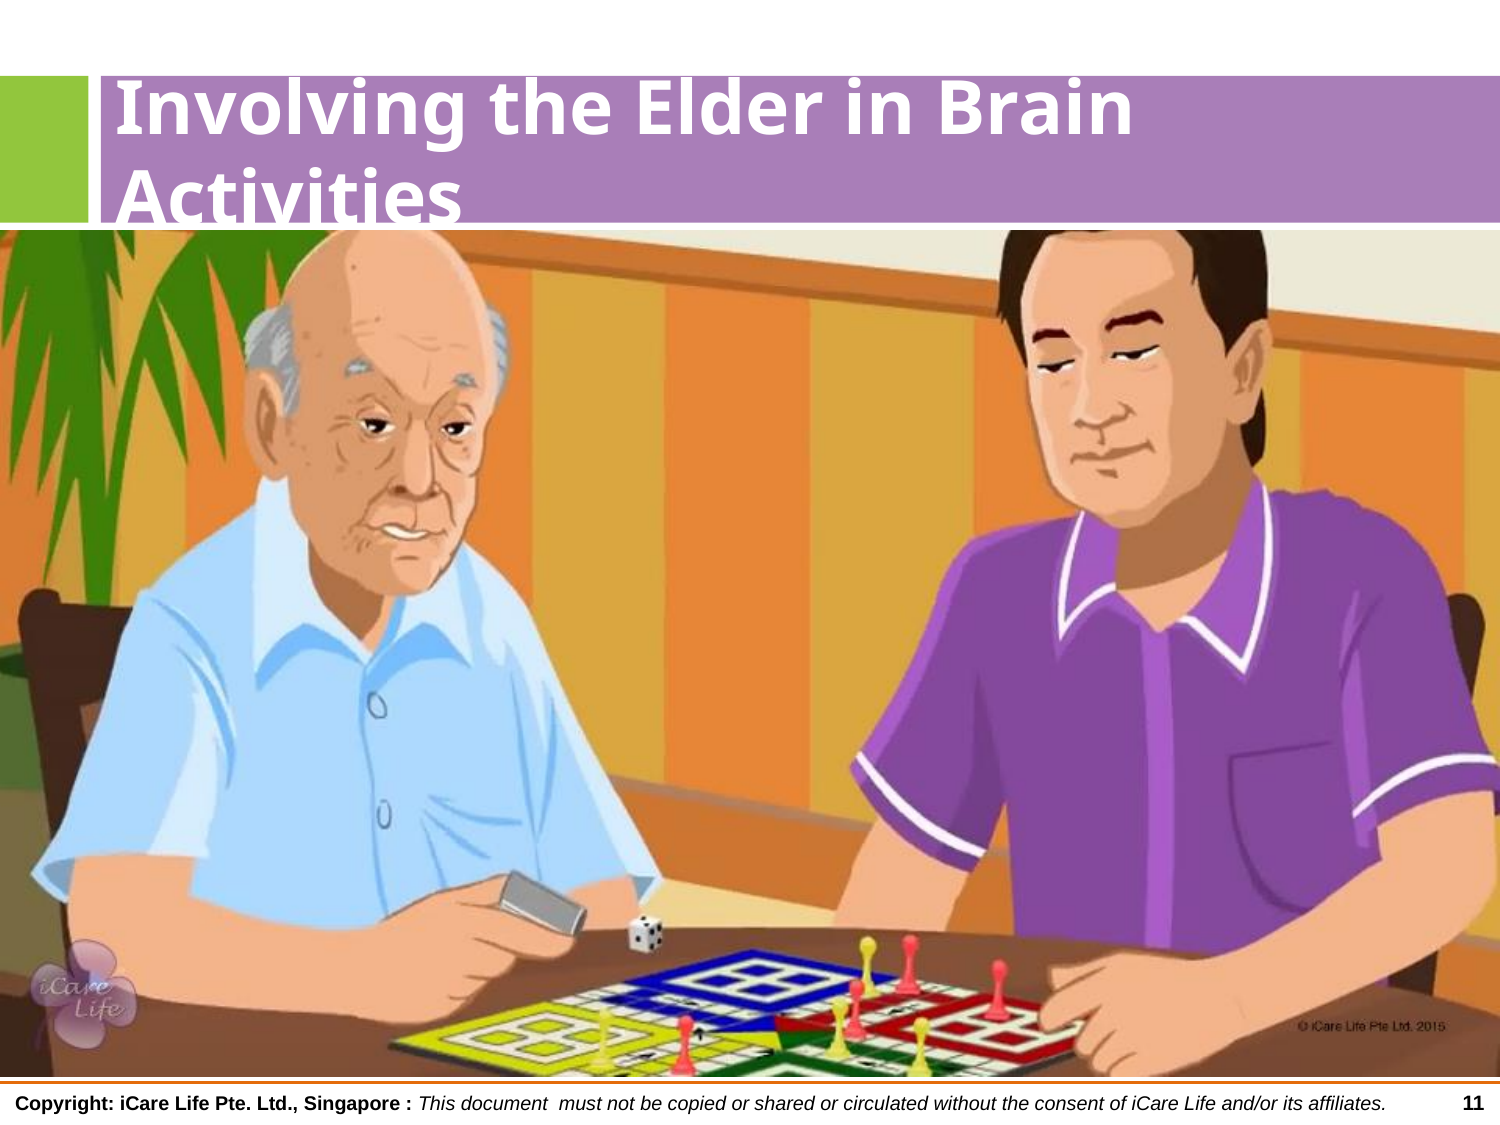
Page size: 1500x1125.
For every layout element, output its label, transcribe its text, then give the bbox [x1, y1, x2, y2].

text_box [0, 75, 89, 223]
text_box Involving the Elder in Brain Activities [100, 75, 1500, 223]
text_box Copyright: iCare Life Pte. Ltd., Singapore : This document must not be copied or shared or circulated without the consent of iCare Life and/or its affiliates. [0, 1091, 1500, 1122]
picture [0, 230, 1500, 1077]
